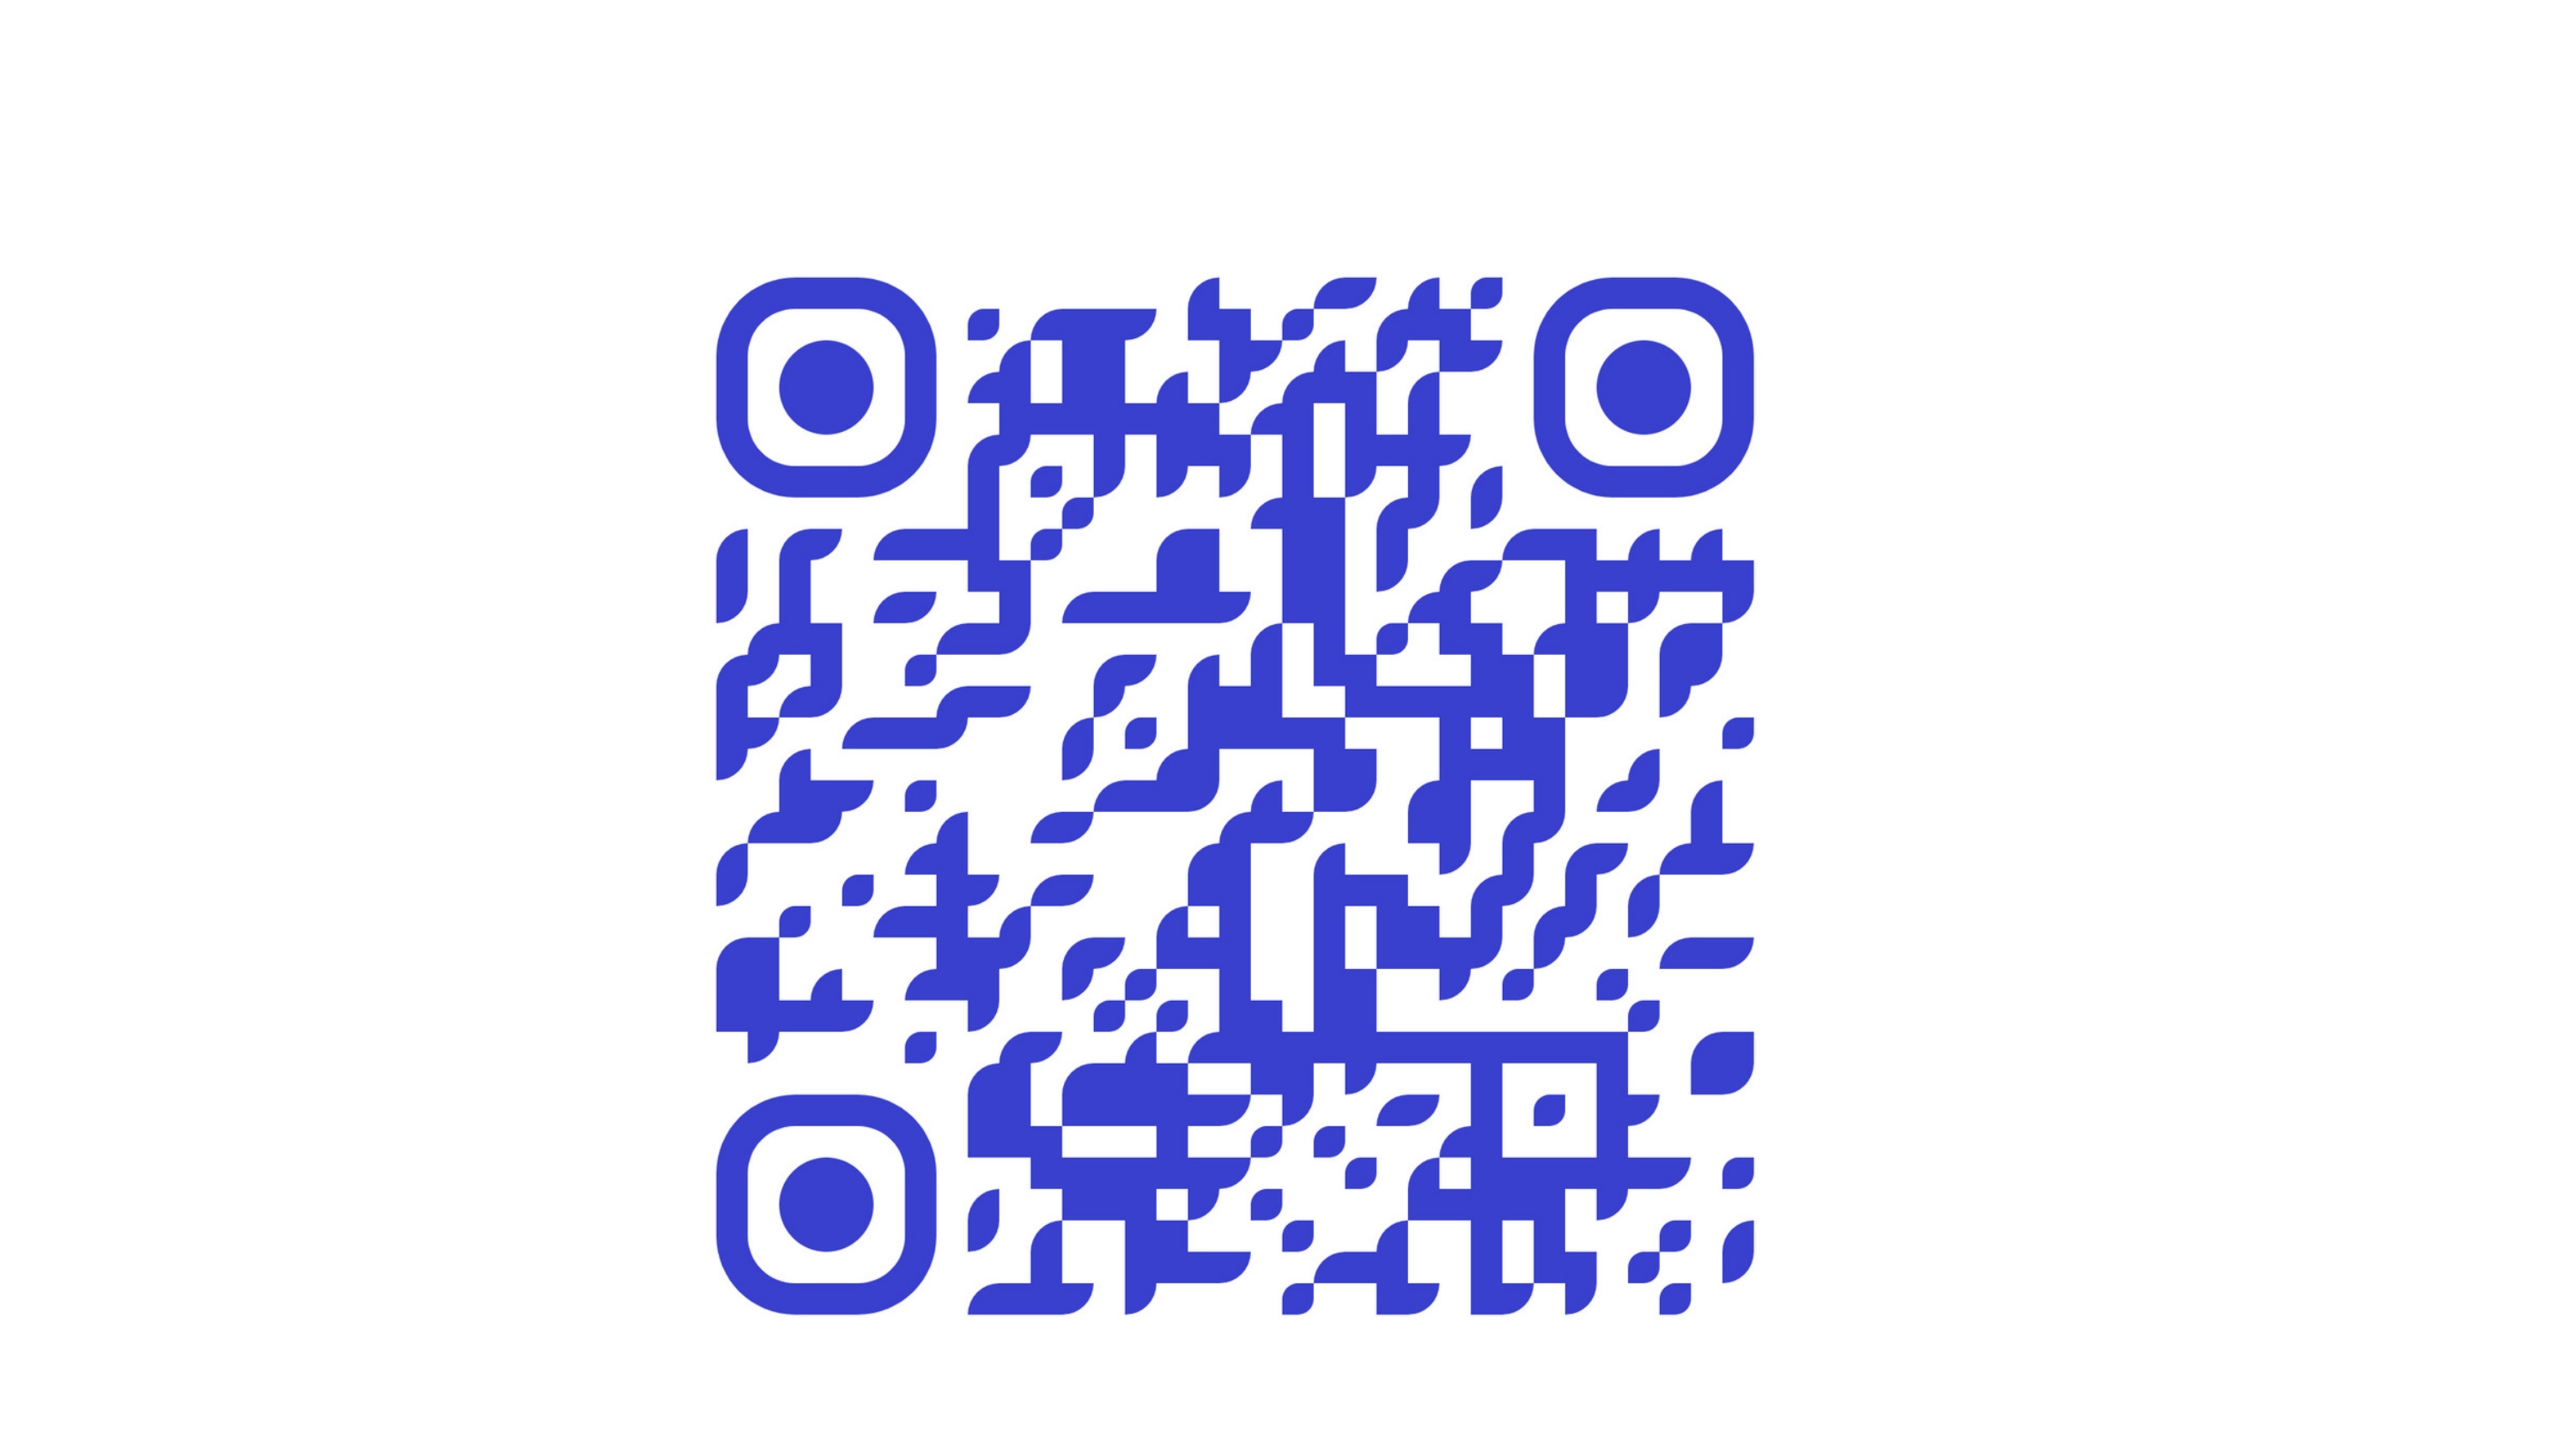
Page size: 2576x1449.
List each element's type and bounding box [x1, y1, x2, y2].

text_box [583, 144, 1888, 1449]
